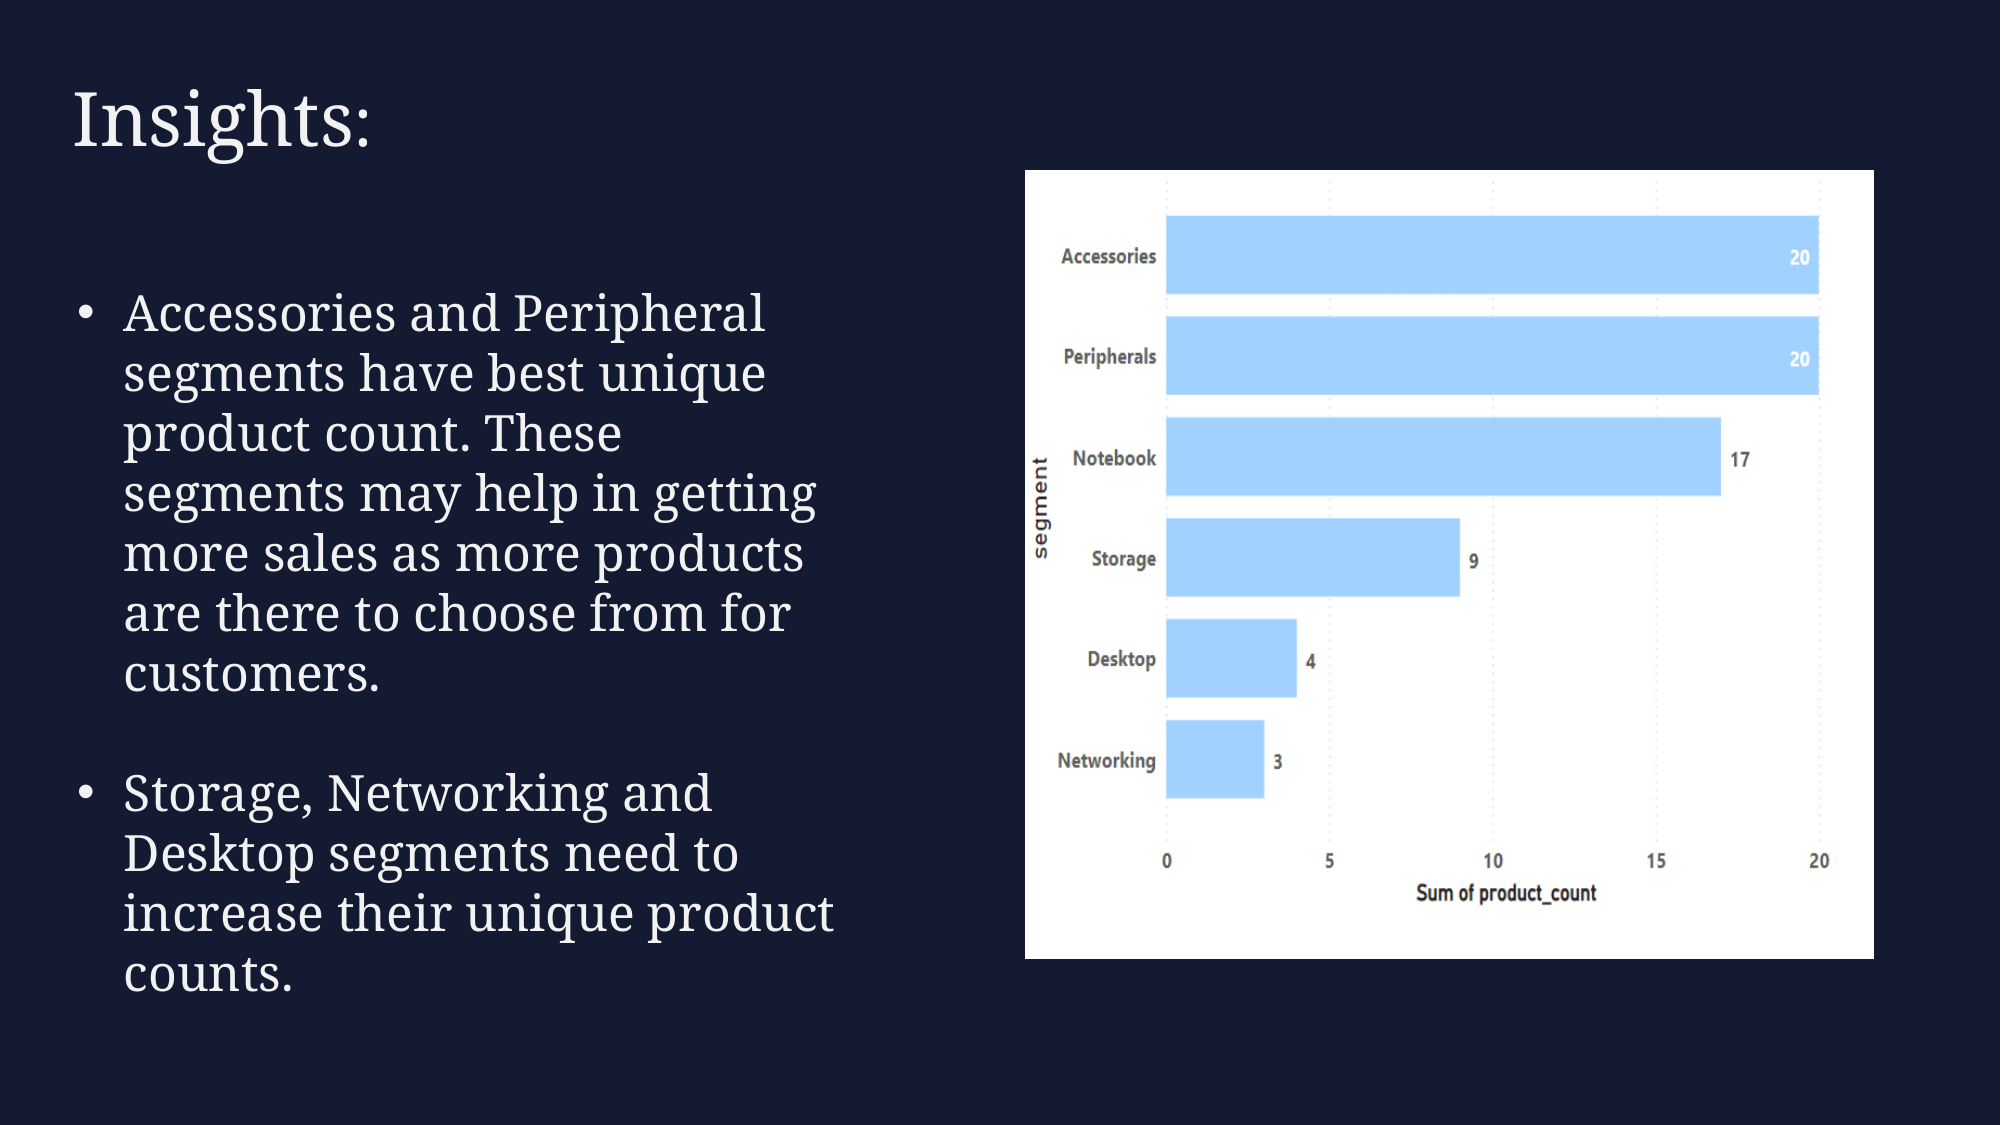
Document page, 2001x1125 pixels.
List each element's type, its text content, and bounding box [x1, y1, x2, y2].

text_box Accessories and Peripheral segments have best unique product count. These segments may help in getting more sales as more products are there to choose from for customers. Storage, Networking and Desktop segments need to increase their unique product counts. [62, 273, 865, 1009]
picture [1025, 170, 1874, 959]
text_box Insights: [57, 64, 479, 170]
